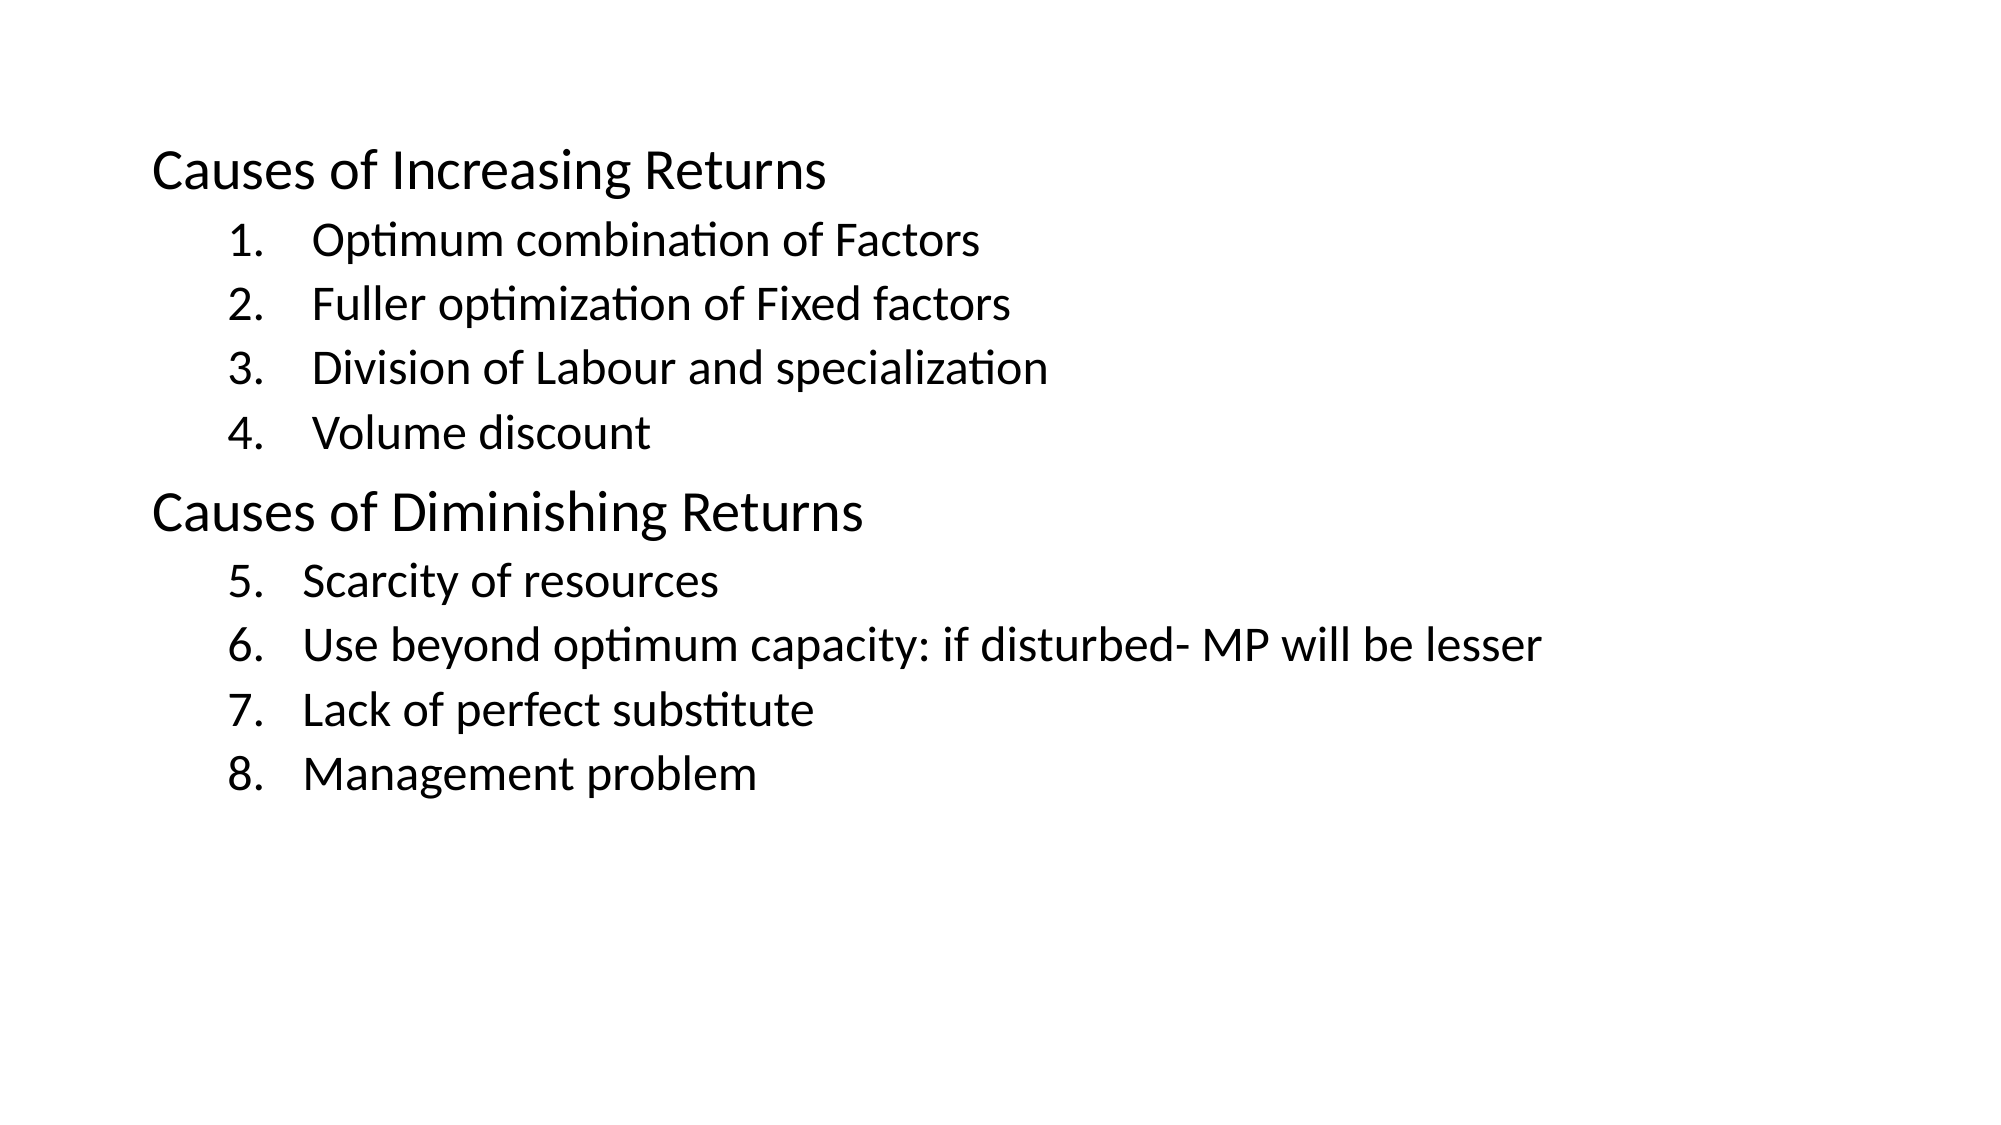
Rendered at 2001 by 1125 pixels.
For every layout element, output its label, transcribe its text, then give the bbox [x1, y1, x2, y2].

list Causes of Increasing Returns Optimum combination of Factors Fuller optimization of Fixed factors Division of Labour and specialization Volume discount Causes of Diminishing Returns Scarcity of resources Use beyond optimum capacity: if disturbed- MP will be lesser Lack of perfect substitute Management problem [137, 131, 1863, 1014]
